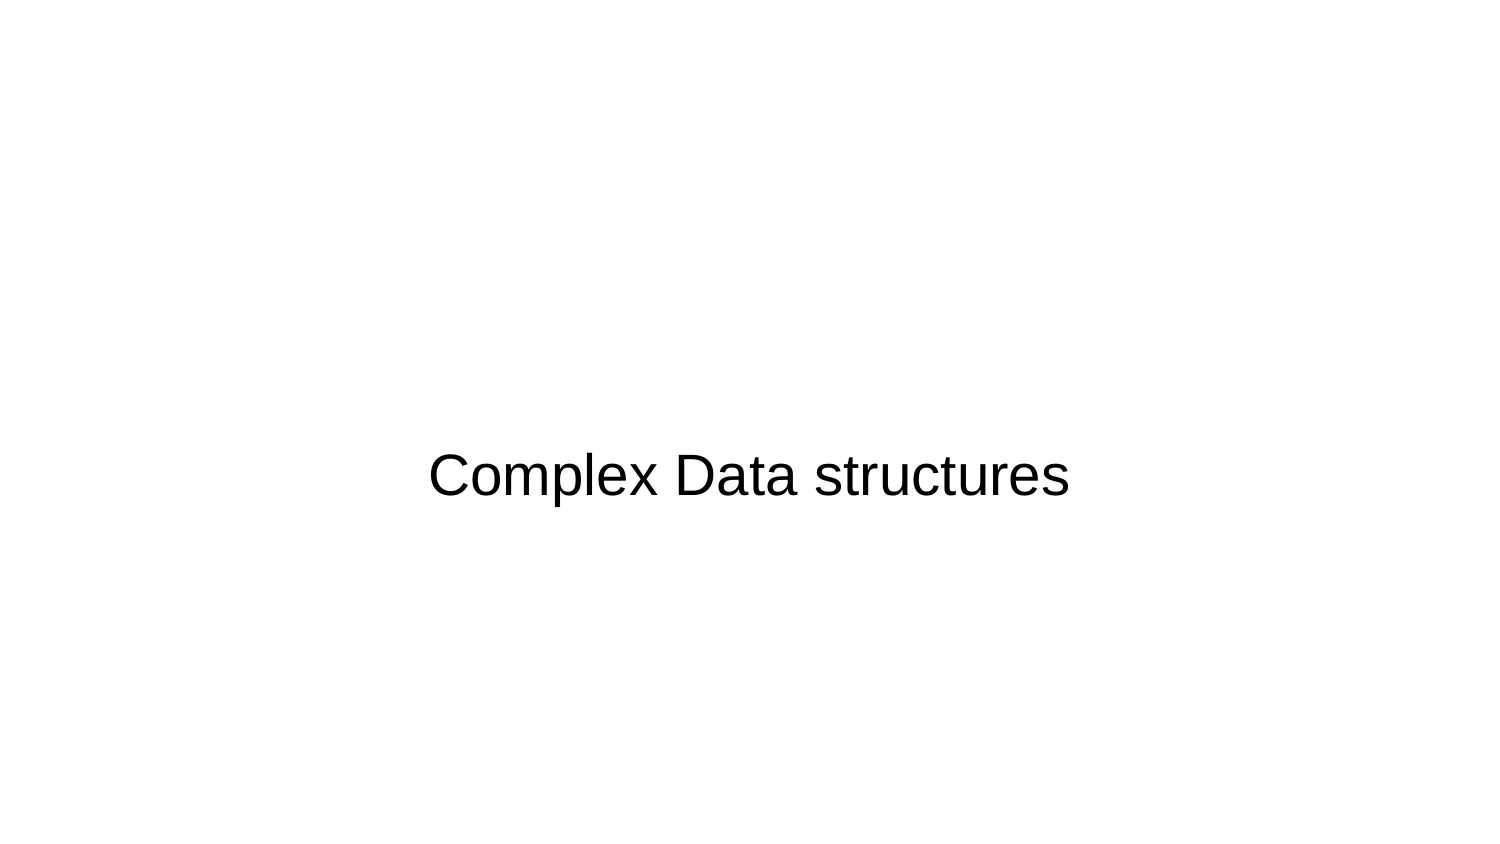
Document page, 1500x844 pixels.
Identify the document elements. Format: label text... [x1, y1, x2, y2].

title Complex Data structures [51, 422, 1449, 517]
